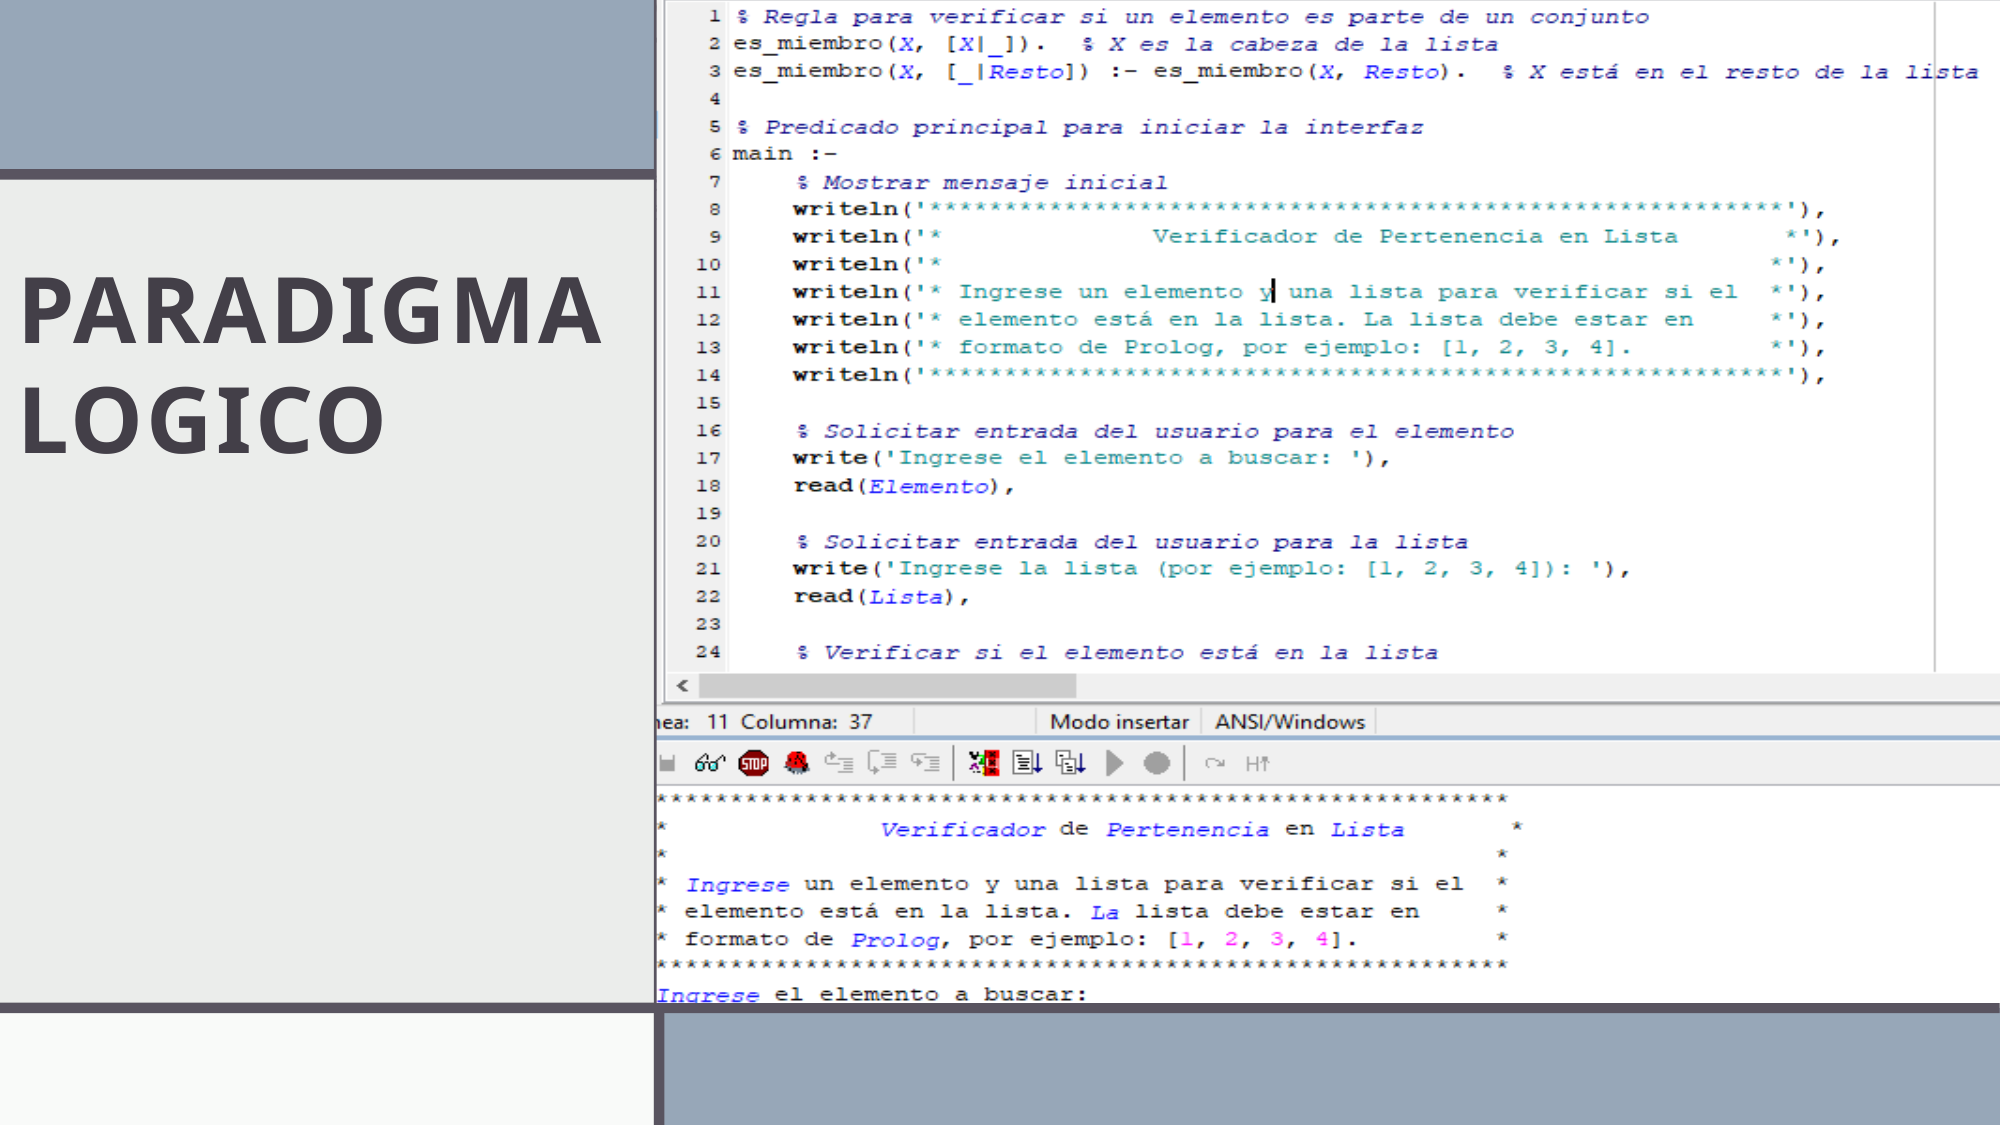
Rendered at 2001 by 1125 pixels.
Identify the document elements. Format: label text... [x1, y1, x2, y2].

title PARADIGMA LOGICO [0, 205, 656, 567]
picture [656, 0, 2000, 1004]
